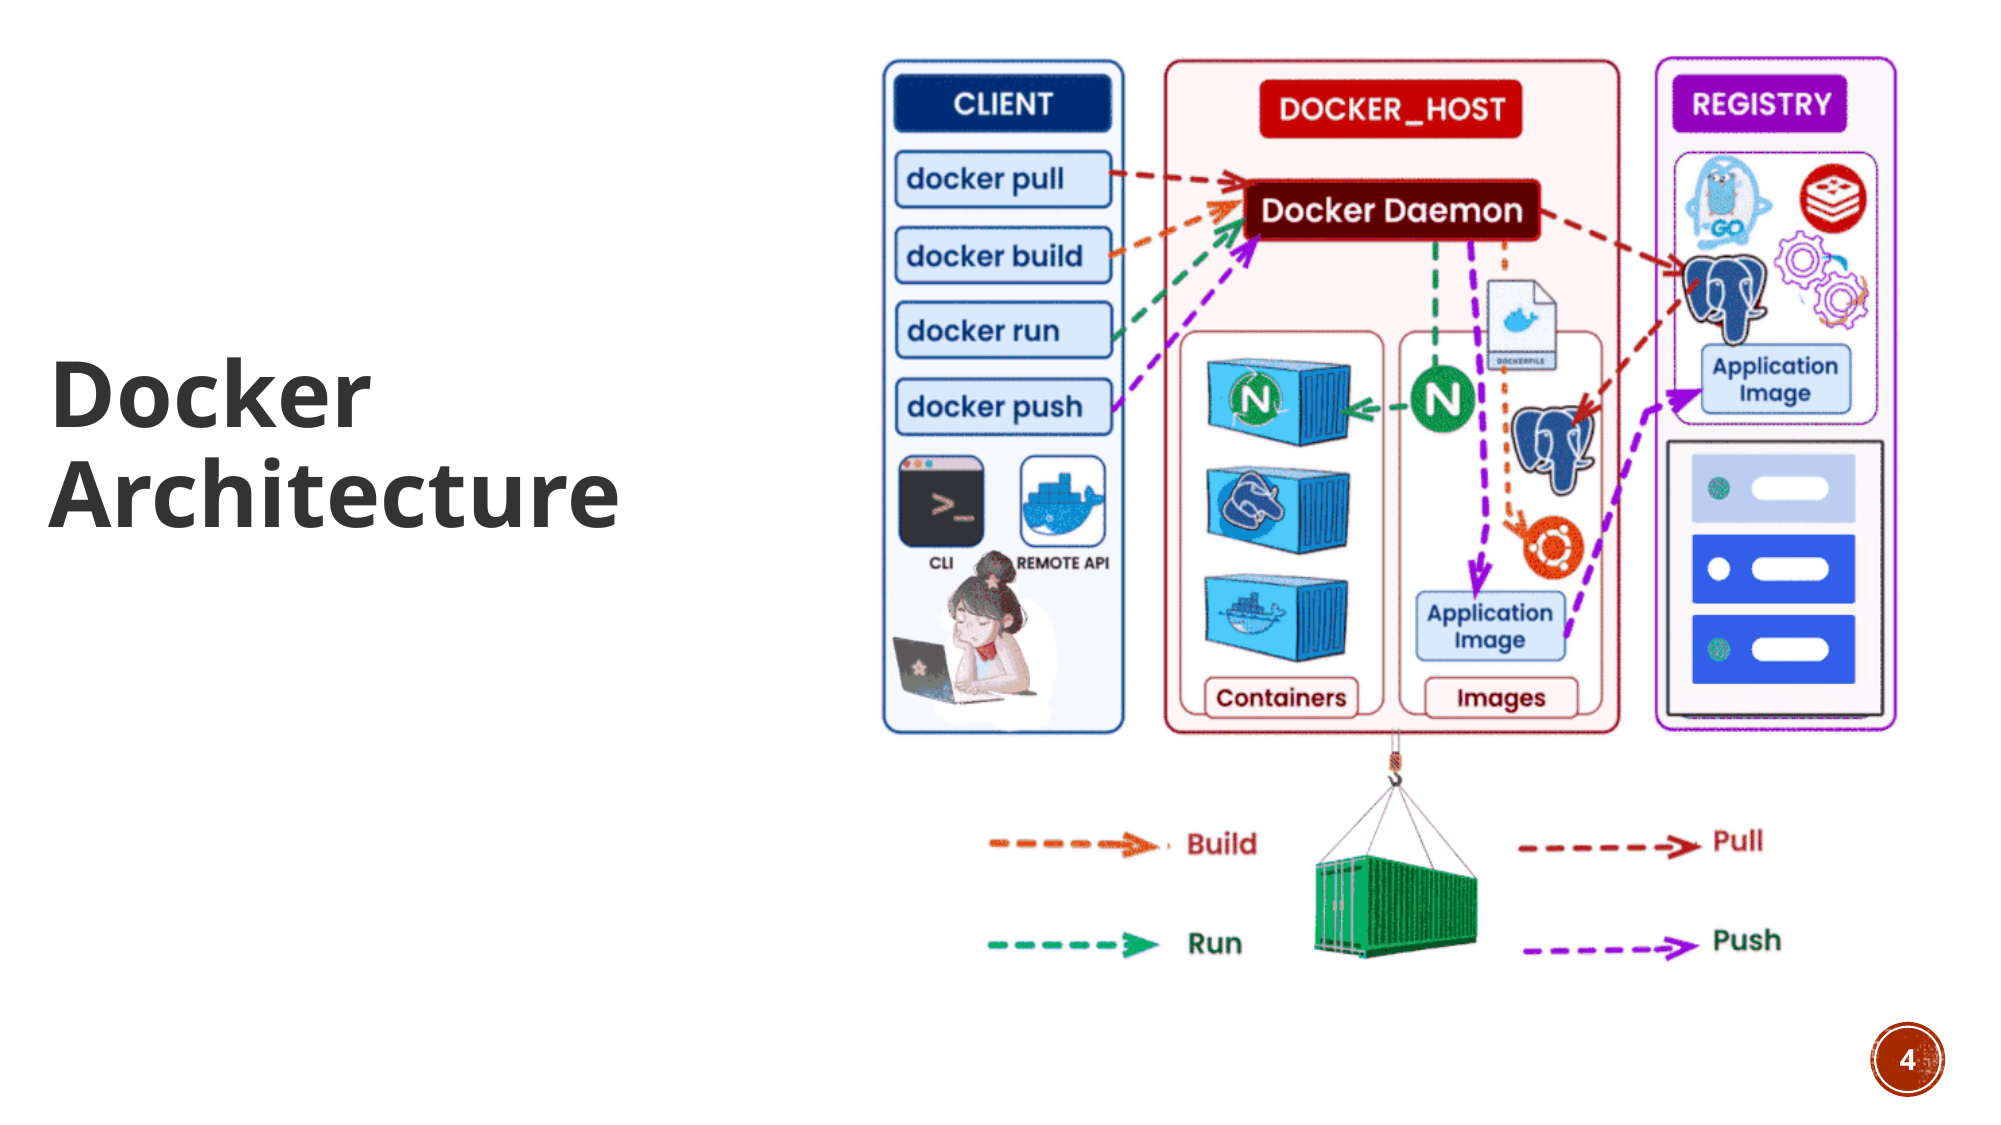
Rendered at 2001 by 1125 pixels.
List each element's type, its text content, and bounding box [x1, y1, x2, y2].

title Docker Architecture [33, 315, 859, 580]
slide_number 4 [1855, 1028, 1961, 1089]
picture [871, 25, 1910, 998]
